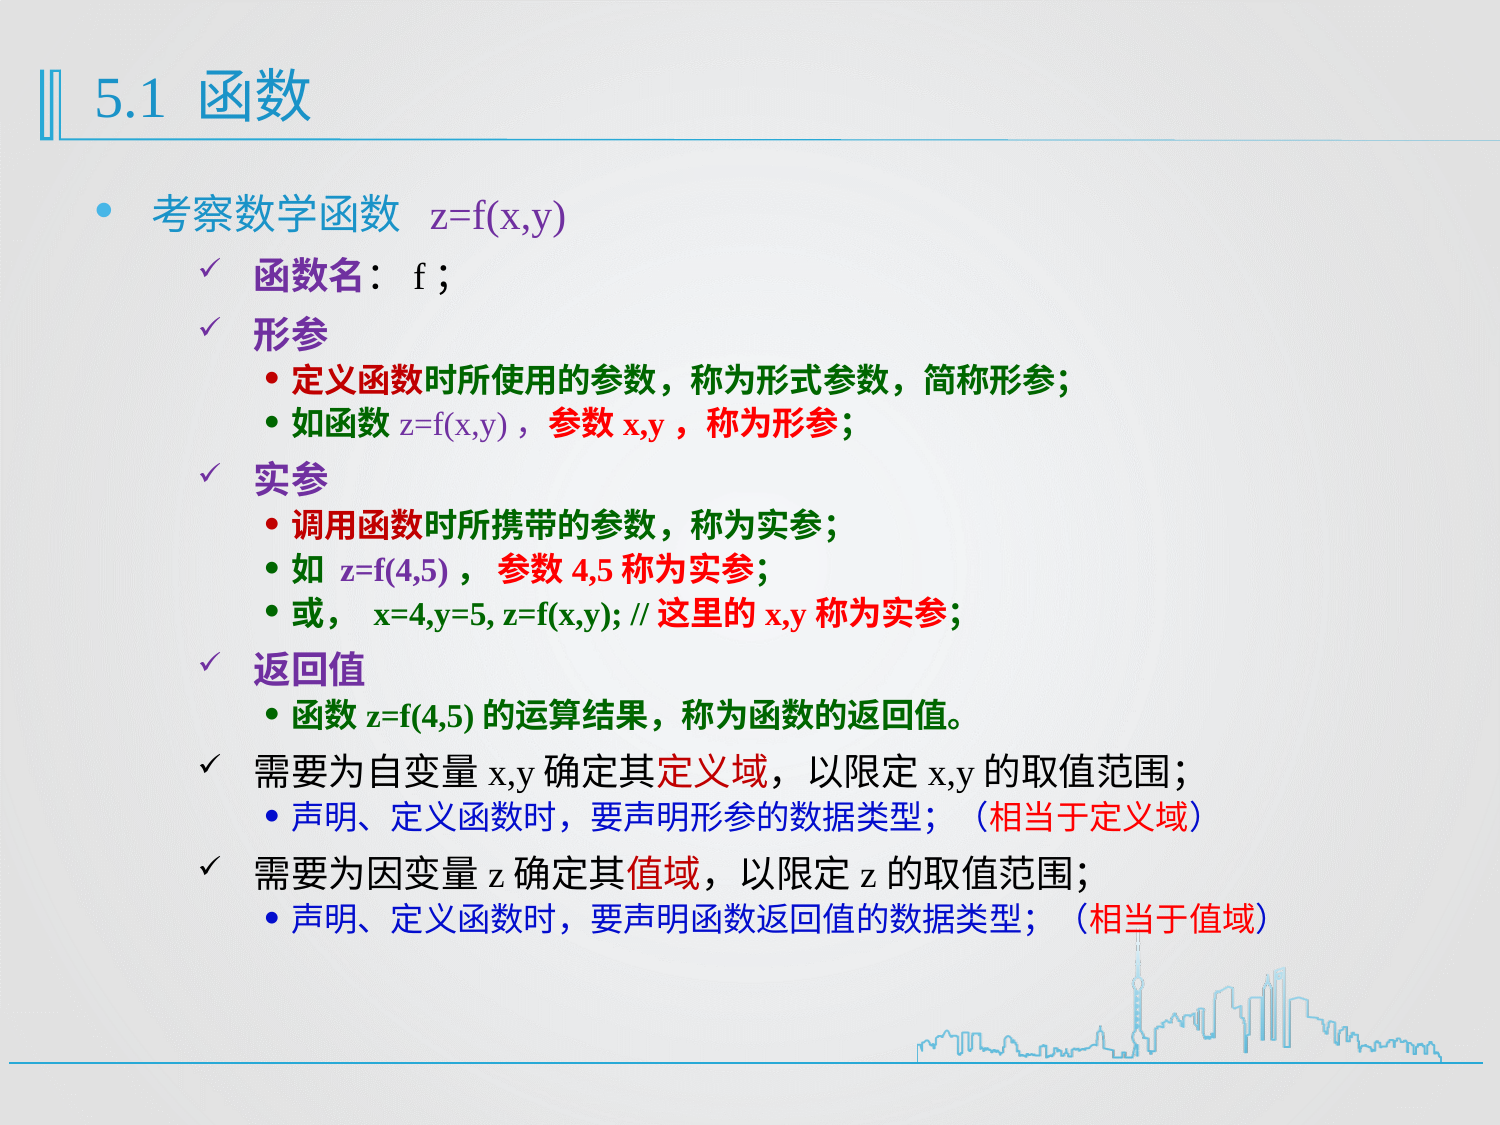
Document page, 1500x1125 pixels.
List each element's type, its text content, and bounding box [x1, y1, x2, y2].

title 5.1 函数 [79, 41, 1407, 138]
list 考察数学函数 z=f(x,y) 函数名：f； 形参 定义函数时所使用的参数，称为形式参数，简称形参； 如函数z=f(x,y)，参数x,y，称为形参； 实参 调用函数时所携带的参数，称为实参； 如 z=f(4,5)， 参数4,5称为实参； 或， x=4,y=5, z=f(x,y); //这里的x,y称为实参； 返回值 函数z=f(4,5)的运算结果，称为函数的返回值。 需要为自变量x,y确定其定义域，以限定x,y的取值范围； 声明、定义函数时，要声明形参的数据类型；（相当于定义域） 需要为因变量z确定其值域，以限定z的取值范围； 声明、定义函数时，要声明函数返回值的数据类型；（相当于值域） [79, 186, 1407, 1063]
picture [0, 0, 1500, 1125]
